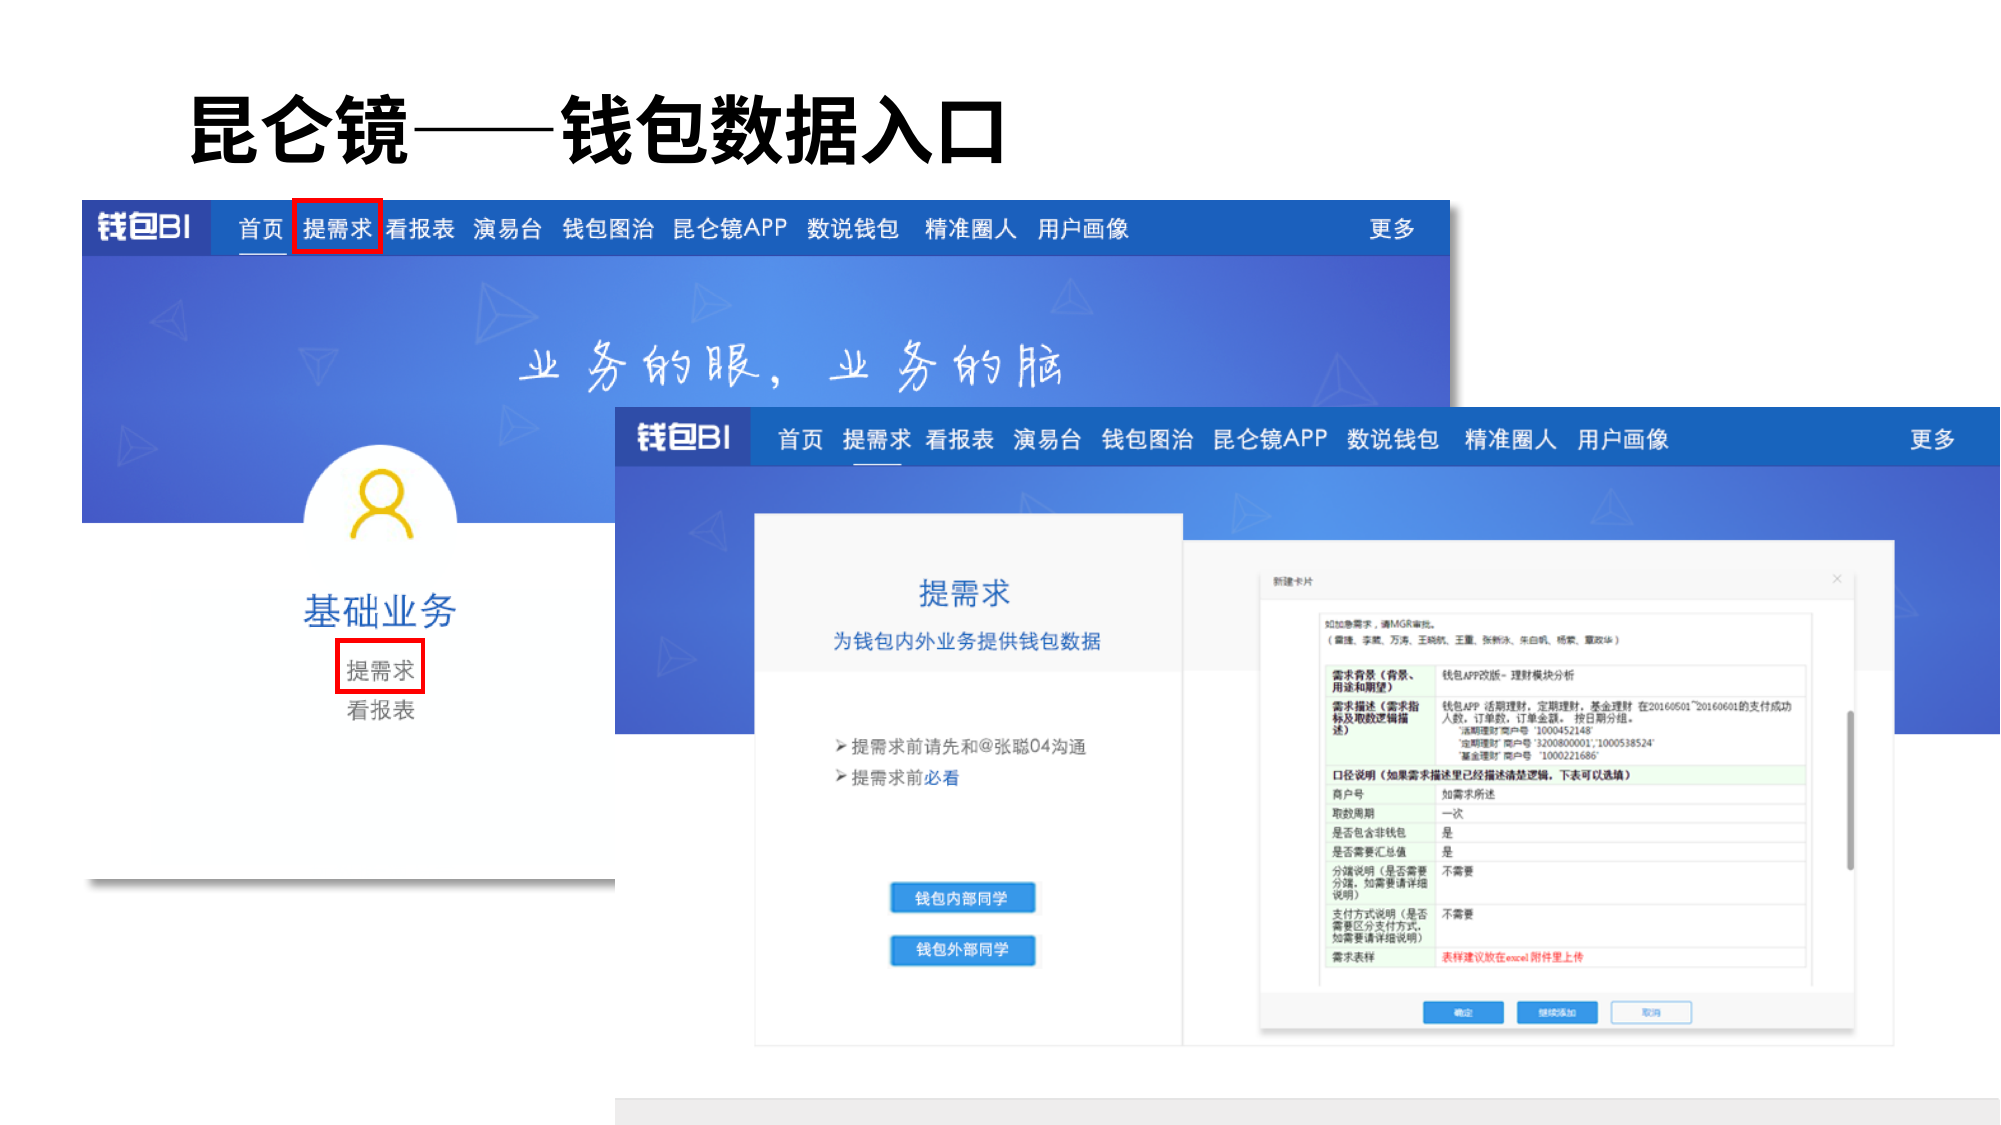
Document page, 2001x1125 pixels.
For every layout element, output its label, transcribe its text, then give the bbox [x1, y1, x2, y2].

picture [82, 200, 2000, 1125]
text_box 昆仑镜——钱包数据入口 [170, 75, 1025, 181]
